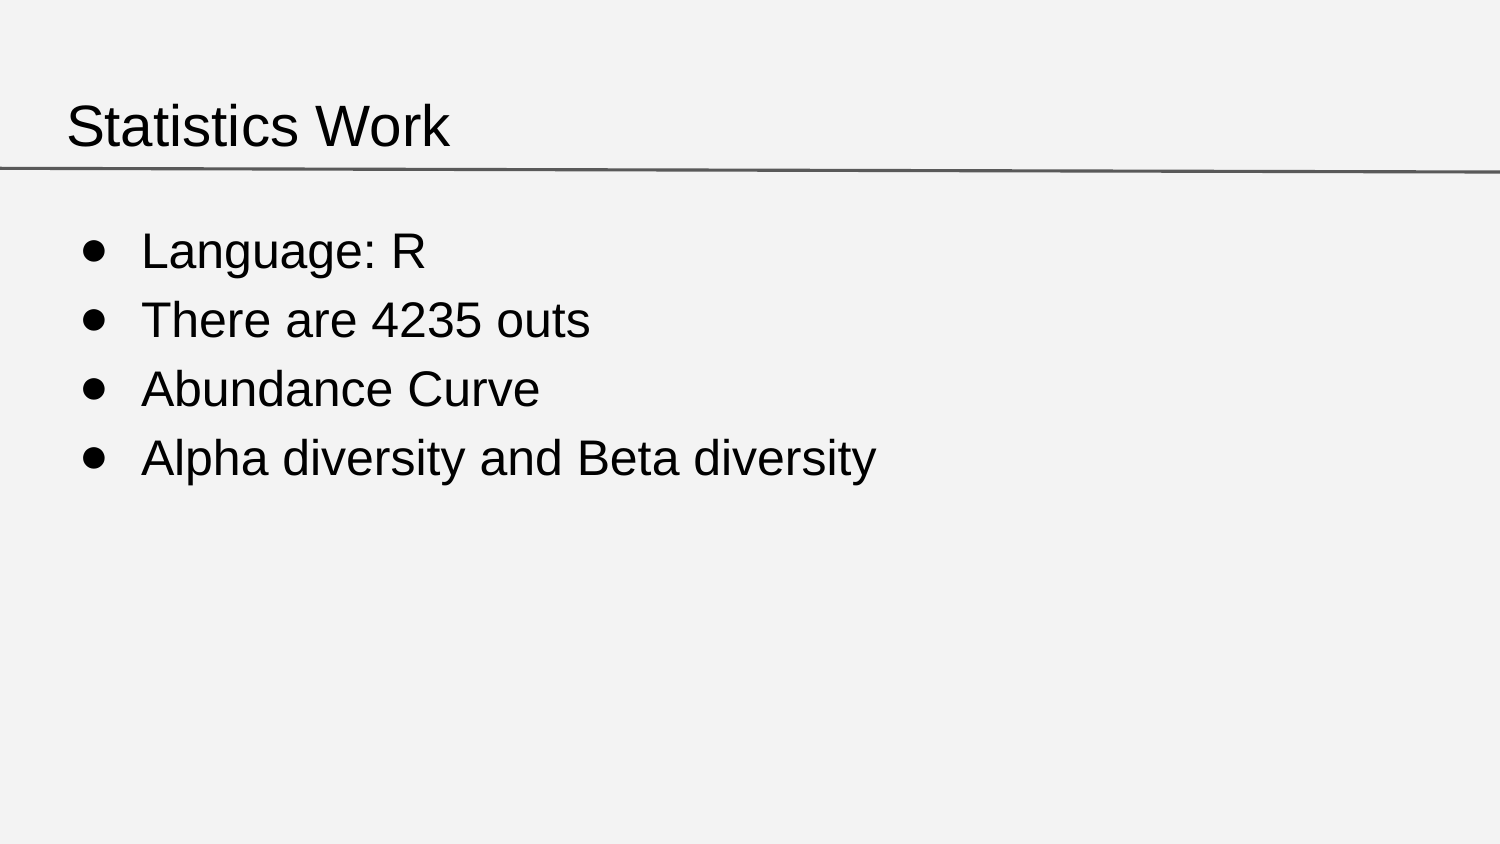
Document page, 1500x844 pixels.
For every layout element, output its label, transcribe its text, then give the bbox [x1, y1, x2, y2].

list Language: R There are 4235 outs Abundance Curve Alpha diversity and Beta diversity [51, 194, 1449, 568]
title Statistics Work [51, 72, 1449, 166]
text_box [0, 168, 1500, 173]
